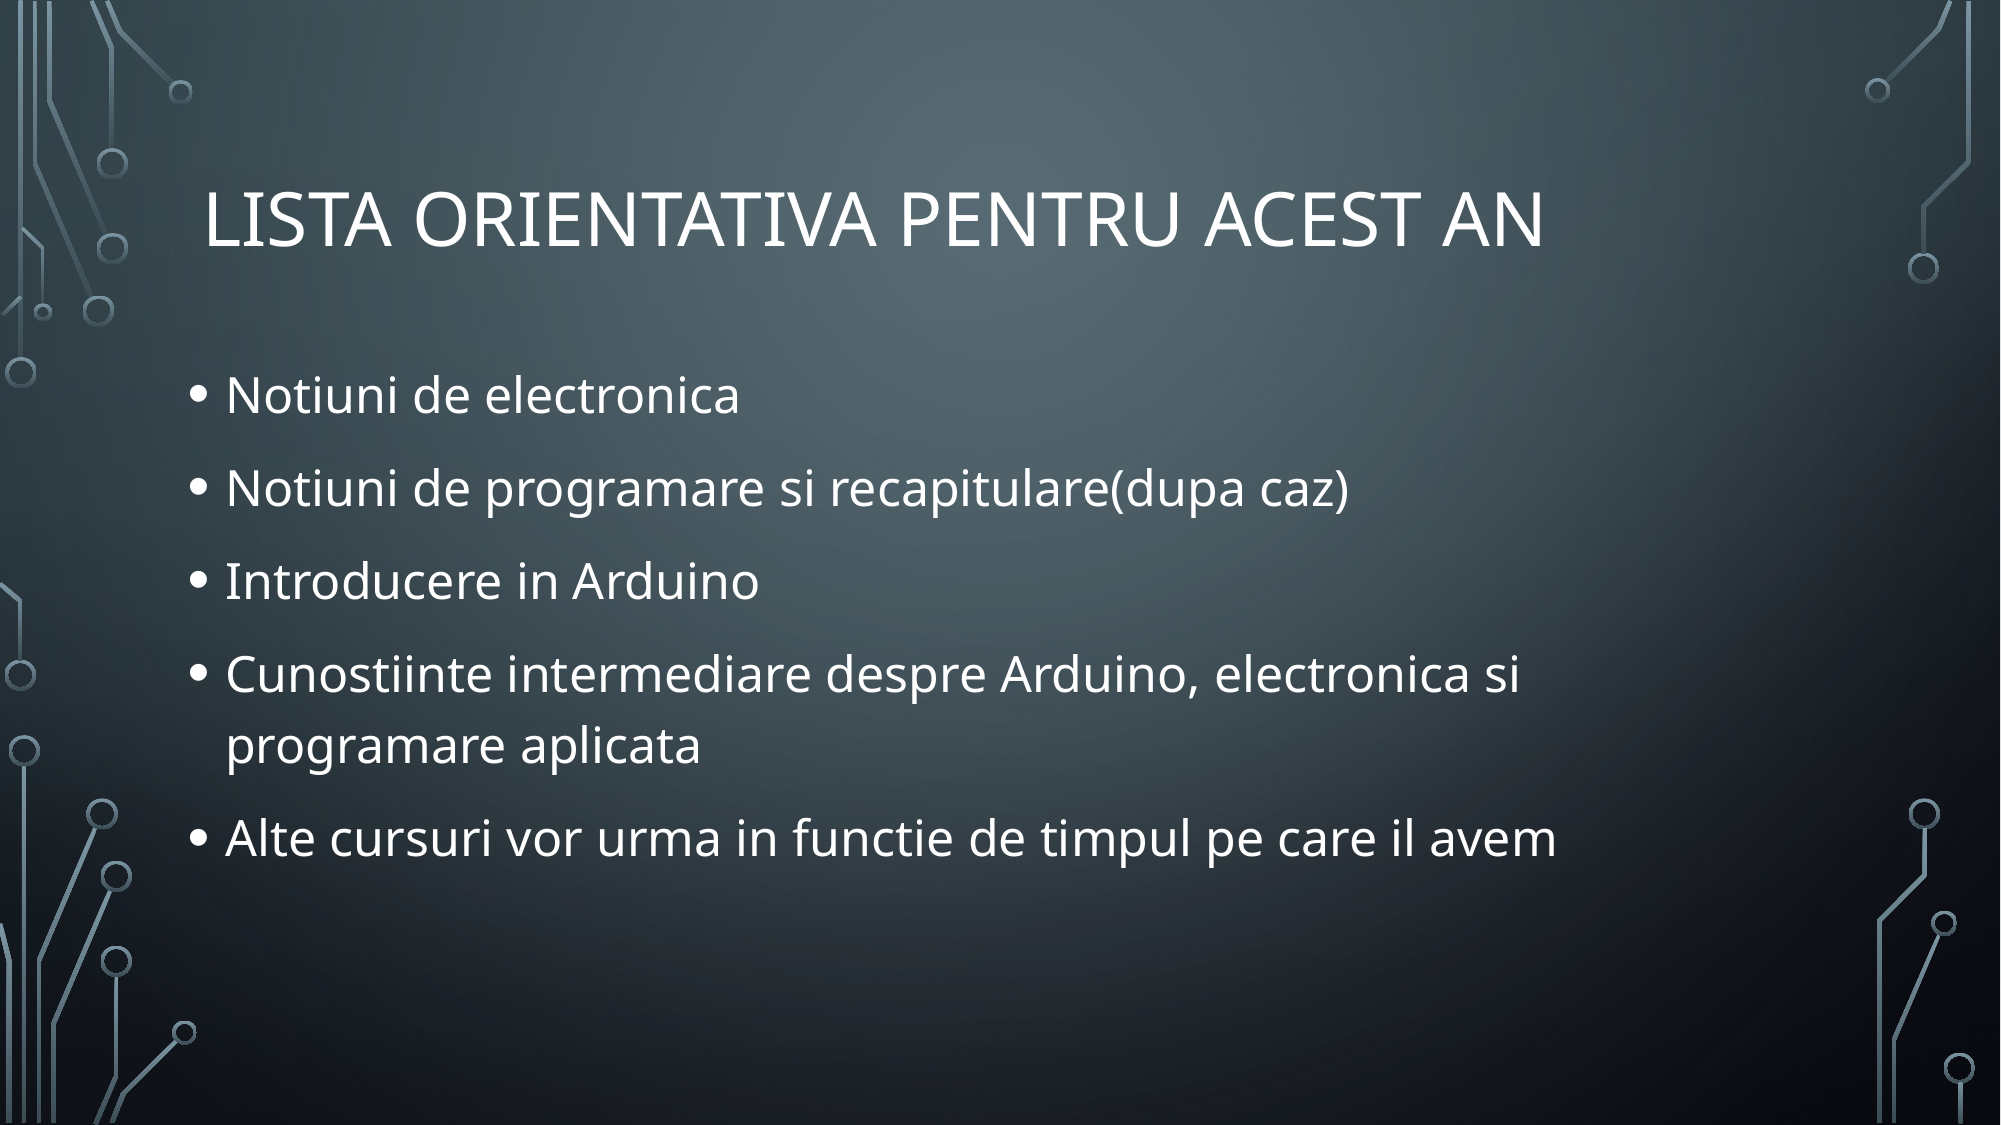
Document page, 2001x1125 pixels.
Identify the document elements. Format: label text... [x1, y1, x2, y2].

list Notiuni de electronica Notiuni de programare si recapitulare(dupa caz) Introducere in Arduino Cunostiinte intermediare despre Arduino, electronica si programare aplicata Alte cursuri vor urma in functie de timpul pe care il avem [172, 343, 1798, 925]
title Lista orientativa pentru acest an [187, 101, 1813, 344]
